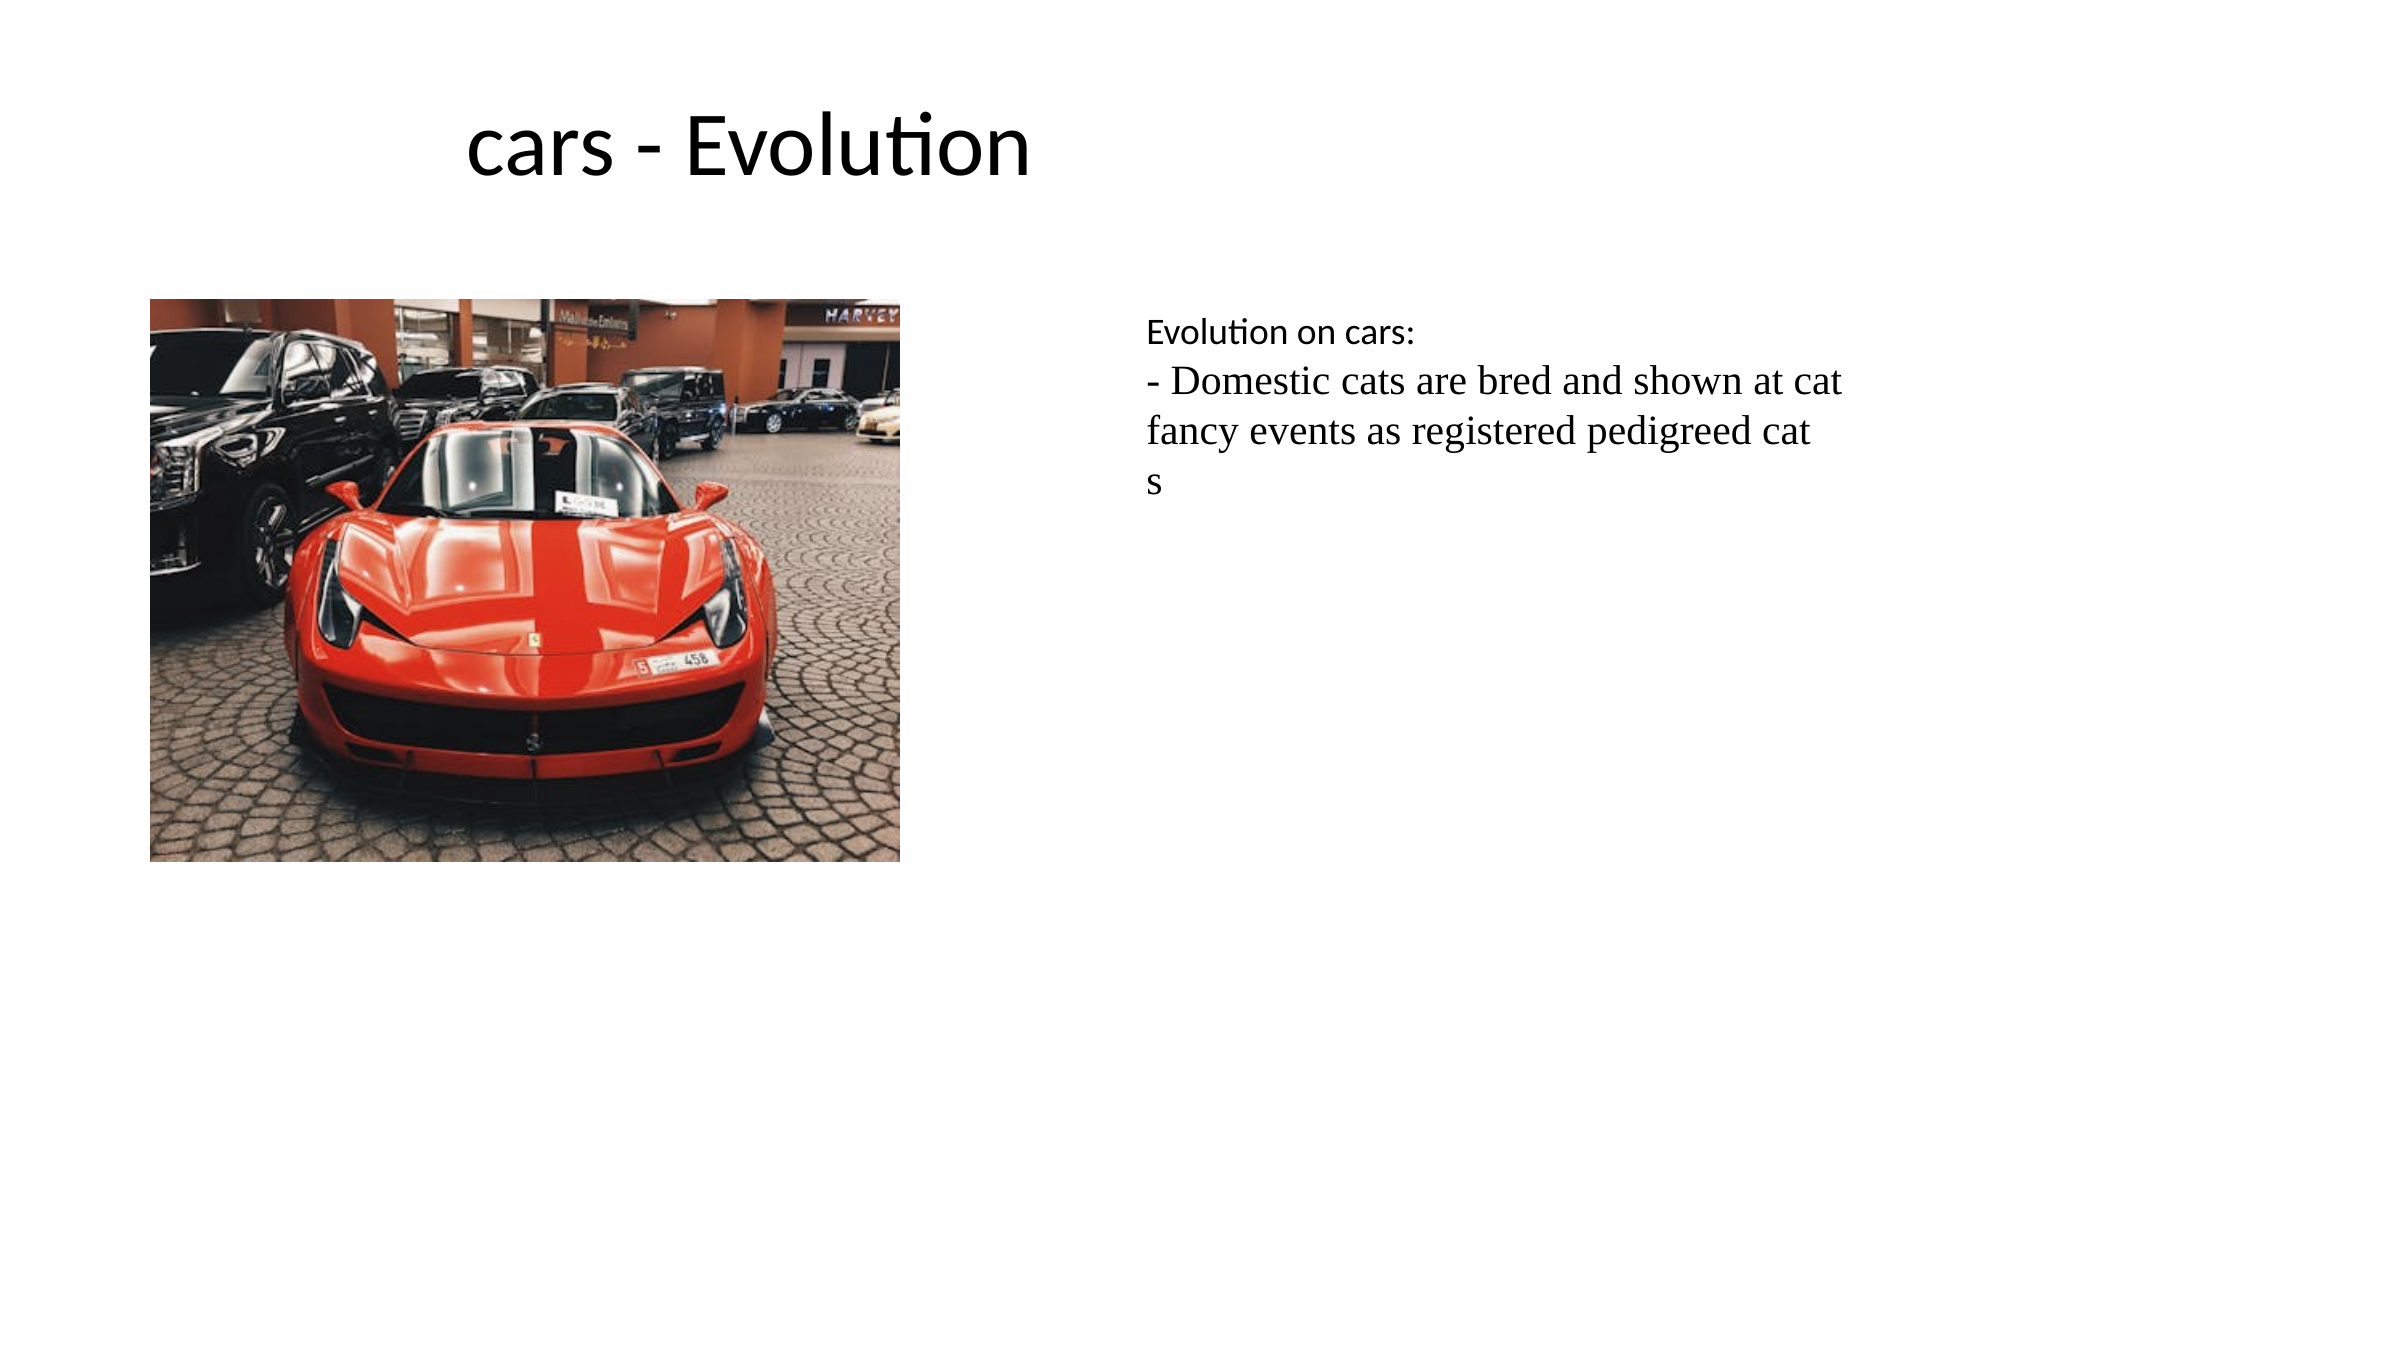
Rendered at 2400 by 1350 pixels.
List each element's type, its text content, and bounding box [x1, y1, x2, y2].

picture [149, 299, 901, 863]
text_box Evolution on cars: - Domestic cats are bred and shown at cat fancy events as registered pedigreed cat s [1131, 300, 1869, 510]
title cars - Evolution [75, 45, 1425, 233]
